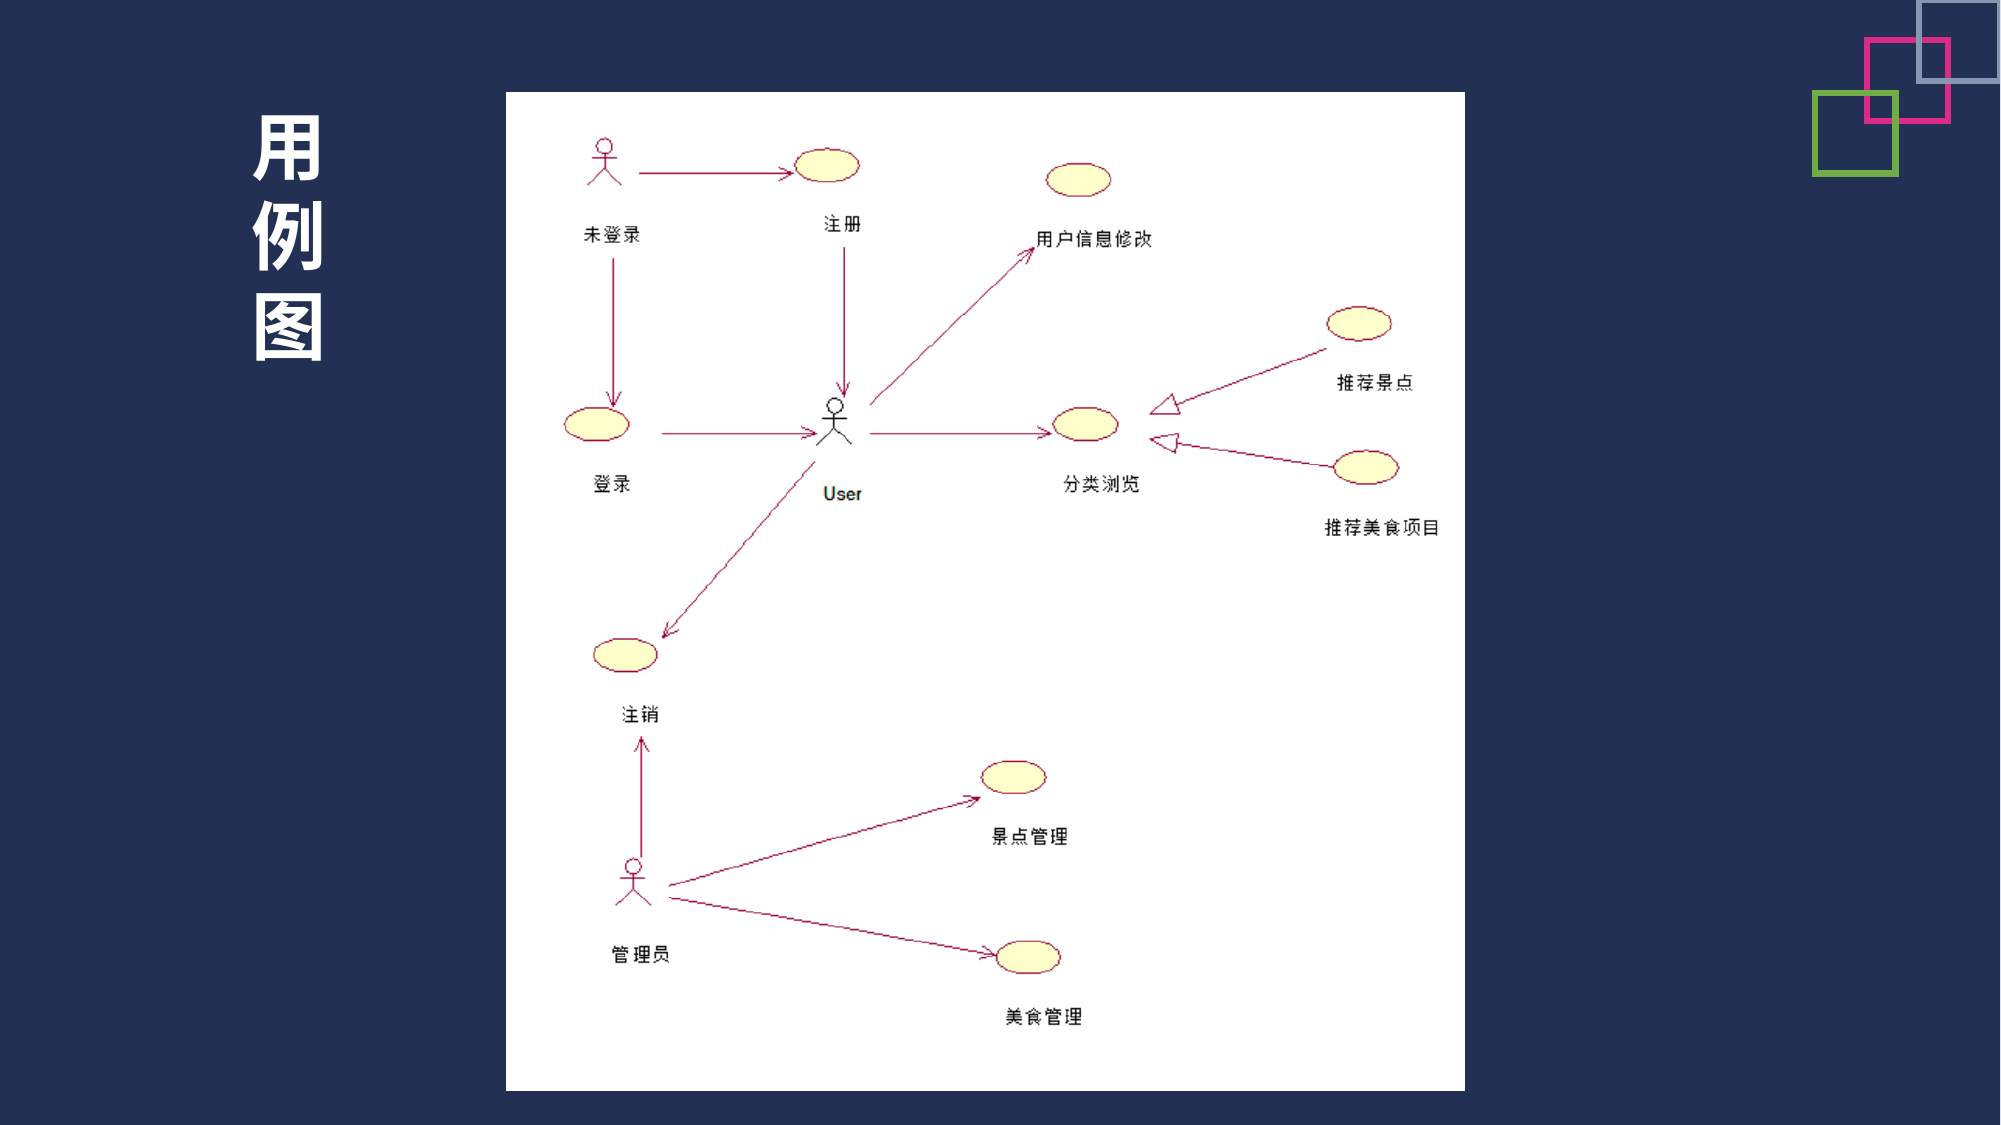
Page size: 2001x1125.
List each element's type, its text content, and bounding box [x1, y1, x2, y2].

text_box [1814, 0, 2000, 174]
picture [506, 92, 1465, 1091]
text_box 用 例 图 [237, 92, 368, 378]
